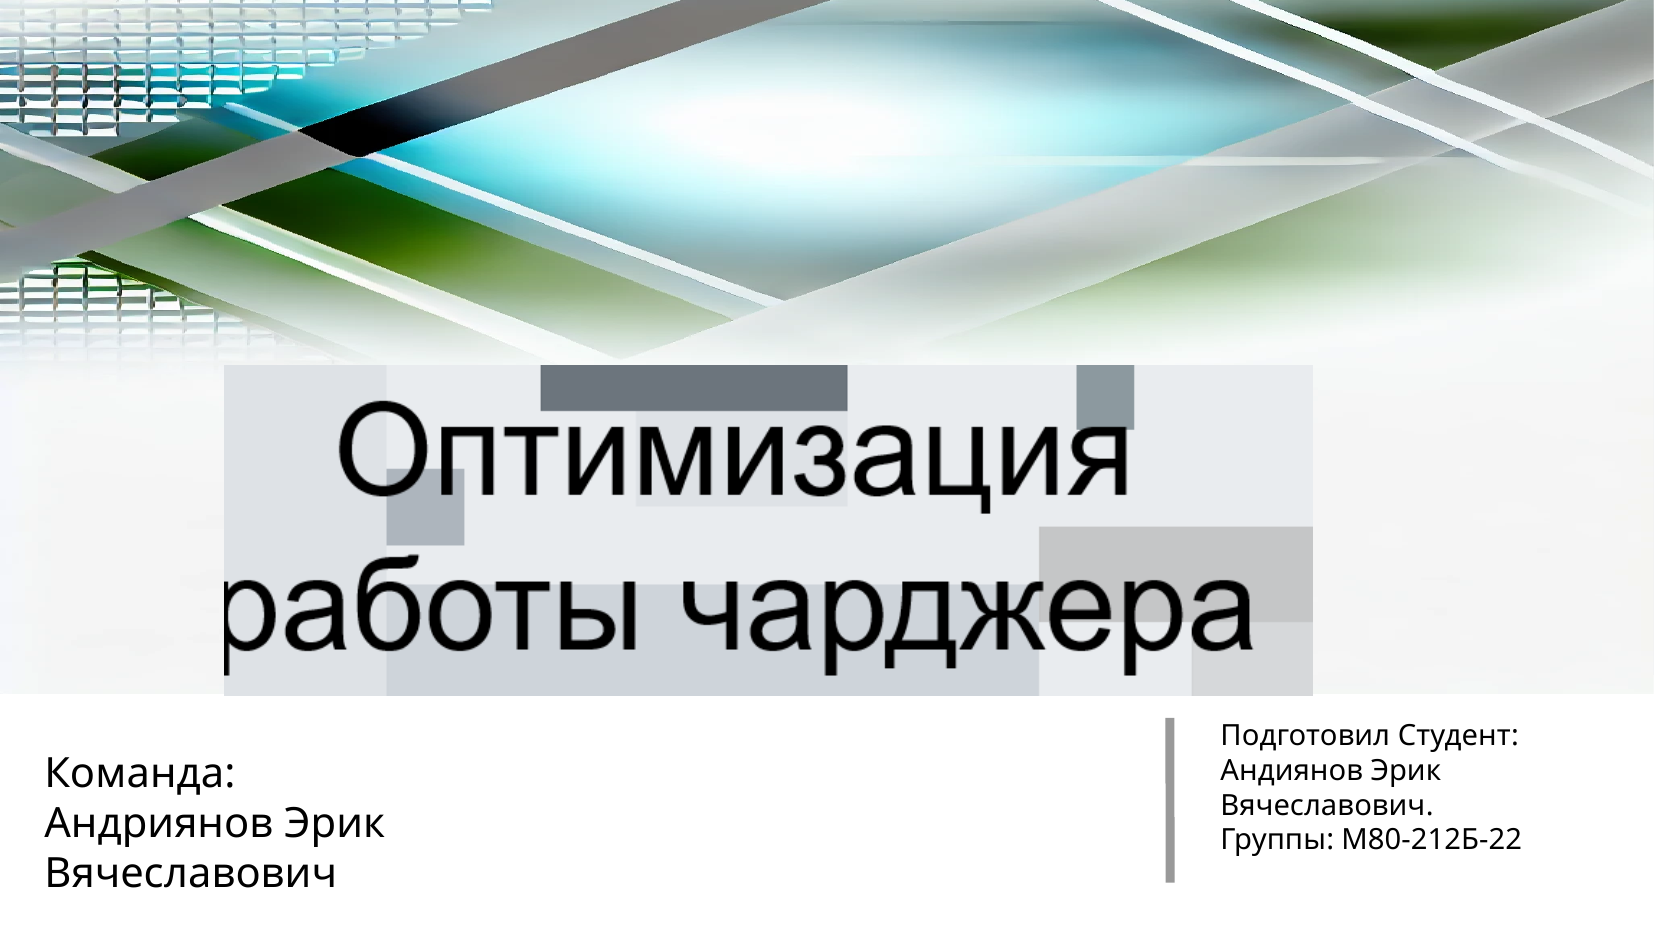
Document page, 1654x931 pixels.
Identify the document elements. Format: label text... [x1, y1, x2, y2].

text_box Команда: Андриянов Эрик Вячеславович [29, 738, 532, 924]
picture [0, 0, 1654, 696]
text_box Подготовил Cтудент: Андиянов Эрик Вячеславович. Группы: М80-212Б-22 [1205, 708, 1596, 883]
